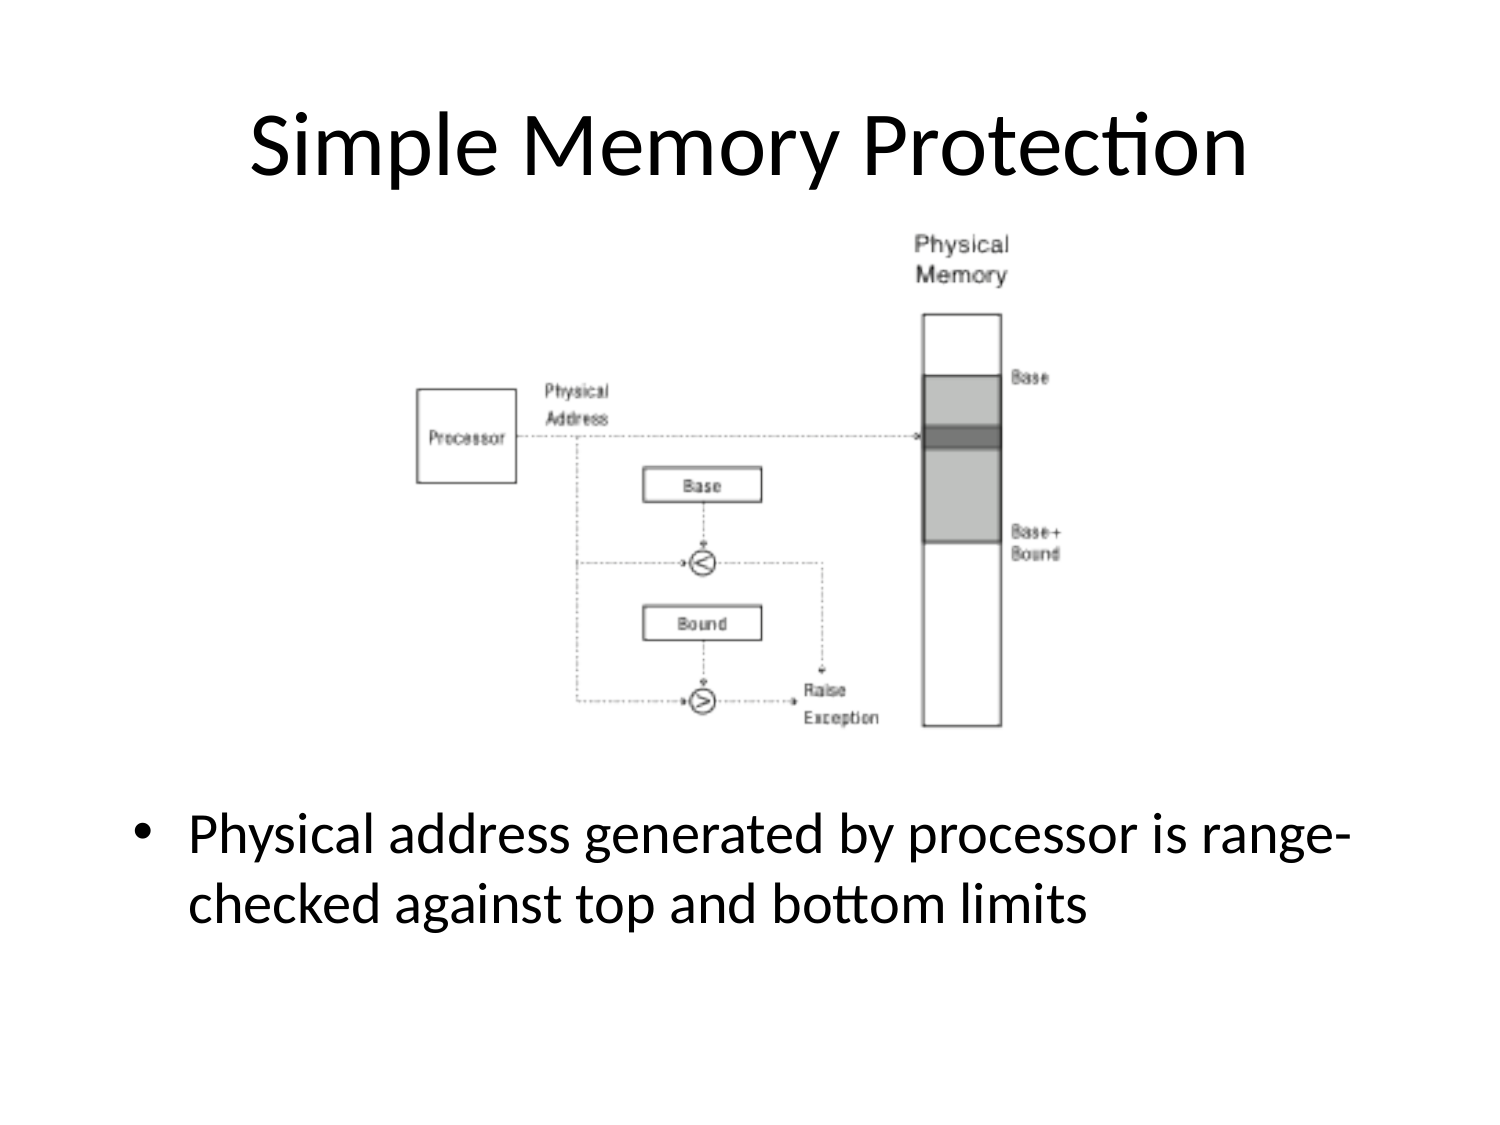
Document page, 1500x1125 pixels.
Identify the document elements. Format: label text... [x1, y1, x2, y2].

text_box Physical address generated by processor is range-checked against top and bottom limits [117, 787, 1383, 943]
title Simple Memory Protection [75, 45, 1425, 233]
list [253, 204, 1247, 751]
